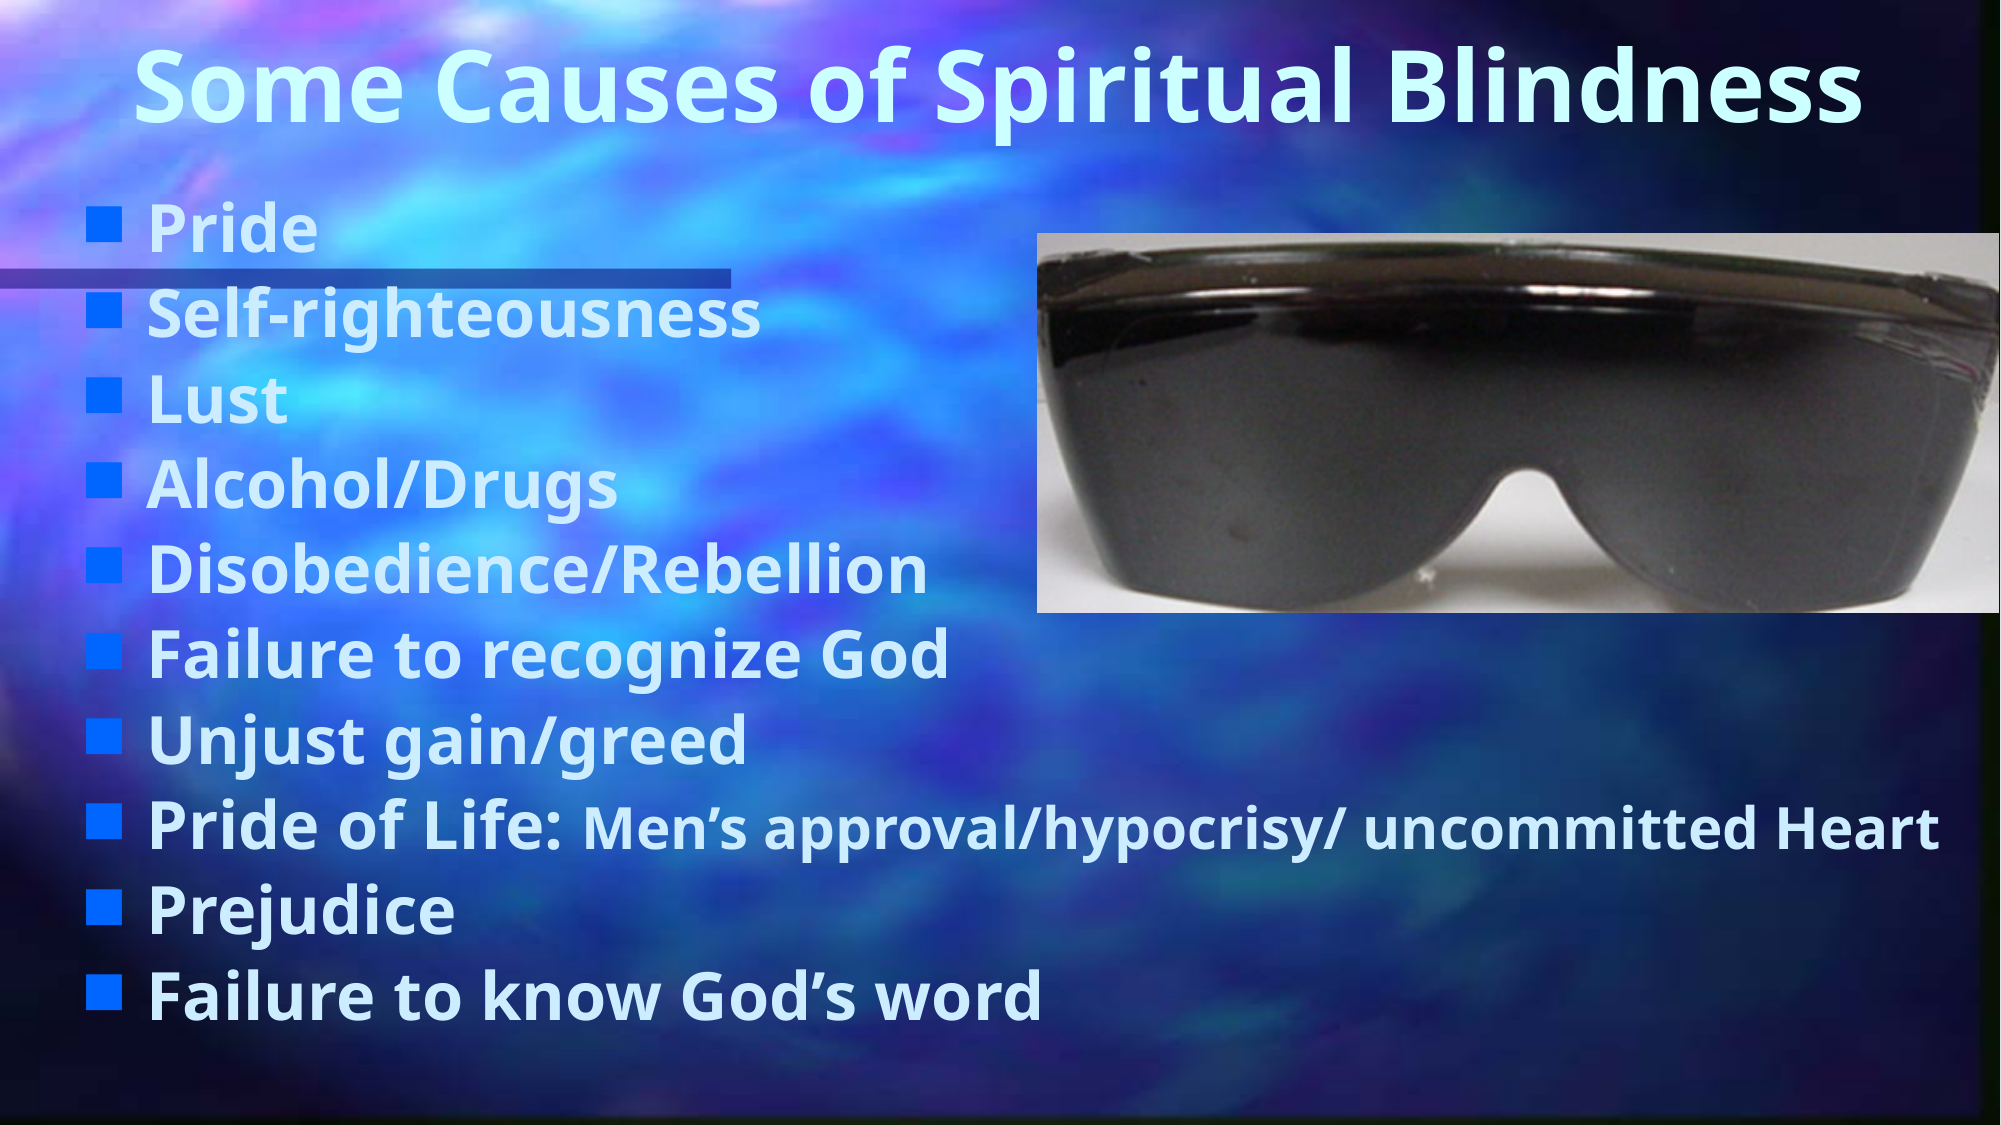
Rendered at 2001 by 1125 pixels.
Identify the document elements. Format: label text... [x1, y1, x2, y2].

picture [0, 0, 2001, 1125]
list Pride Self-righteousness Lust Alcohol/Drugs Disobedience/Rebellion Failure to recognize God Unjust gain/greed Pride of Life: Men’s approval/hypocrisy/ uncommitted Heart Prejudice Failure to know God’s word [75, 187, 2000, 900]
title Some Causes of Spiritual Blindness [0, 0, 2000, 150]
